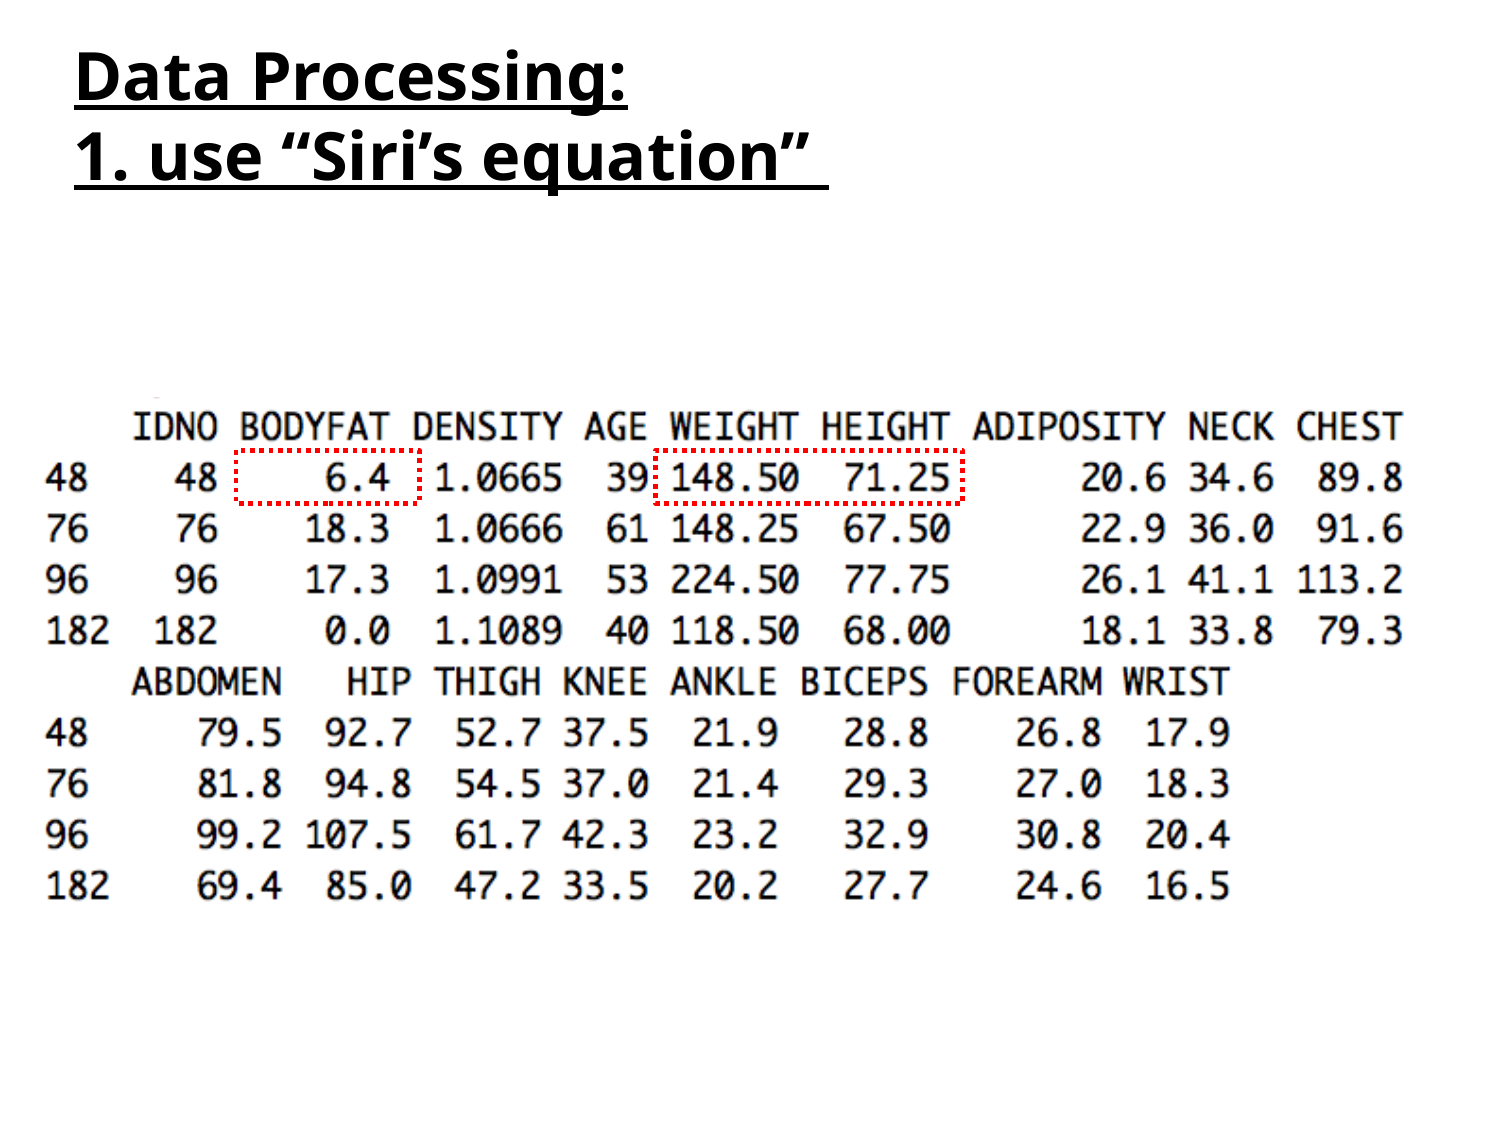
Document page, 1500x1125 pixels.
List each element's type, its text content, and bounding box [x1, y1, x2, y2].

text_box Data Processing: 1. use “Siri’s equation” [58, 26, 1187, 201]
picture [41, 397, 1500, 911]
